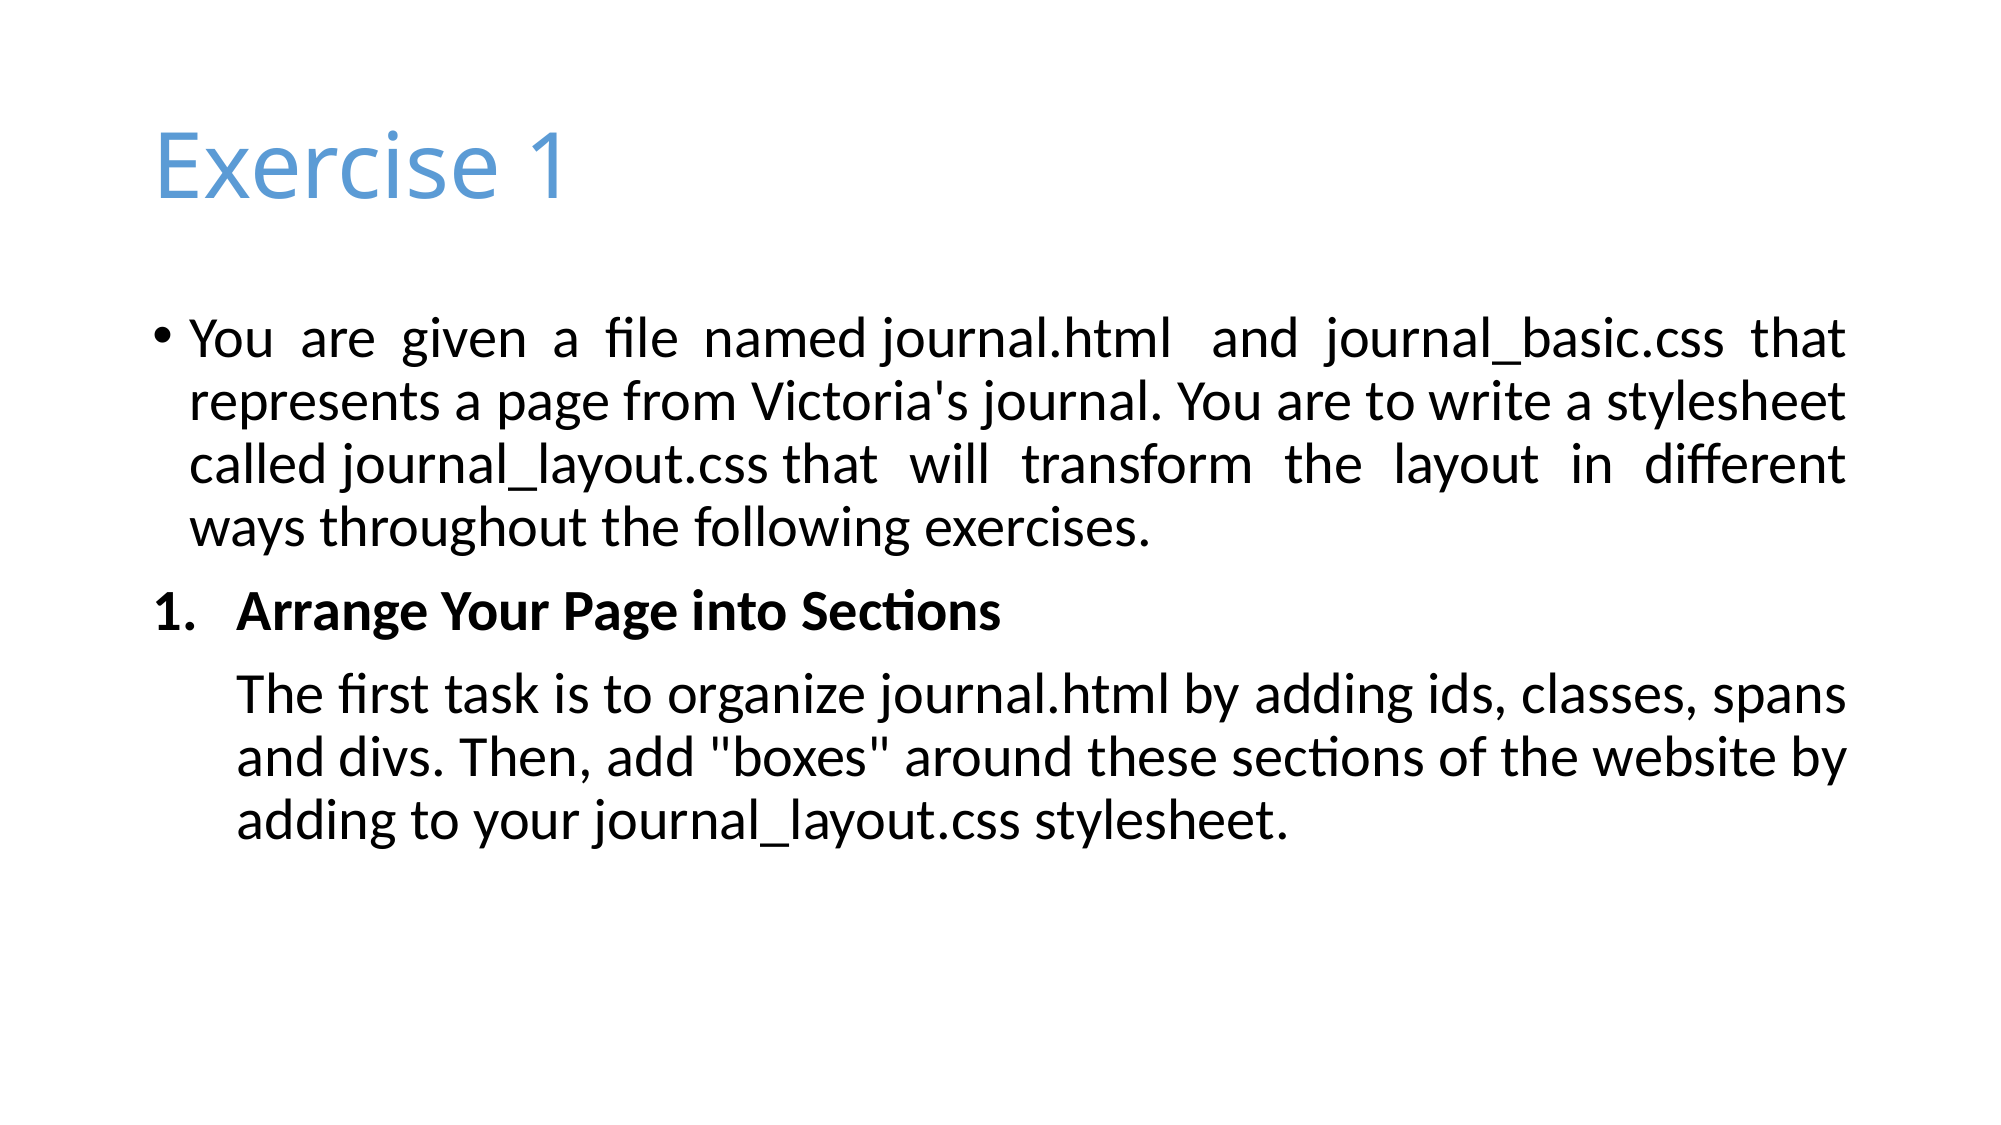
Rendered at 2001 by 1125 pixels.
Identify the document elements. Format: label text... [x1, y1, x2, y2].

list You are given a file named journal.html and journal_basic.css that represents a page from Victoria's journal. You are to write a stylesheet called journal_layout.css that will transform the layout in different ways throughout the following exercises. Arrange Your Page into Sections The first task is to organize journal.html by adding ids, classes, spans and divs. Then, add "boxes" around these sections of the website by adding to your journal_layout.css stylesheet. [137, 299, 1863, 1014]
title Exercise 1 [137, 59, 1863, 278]
